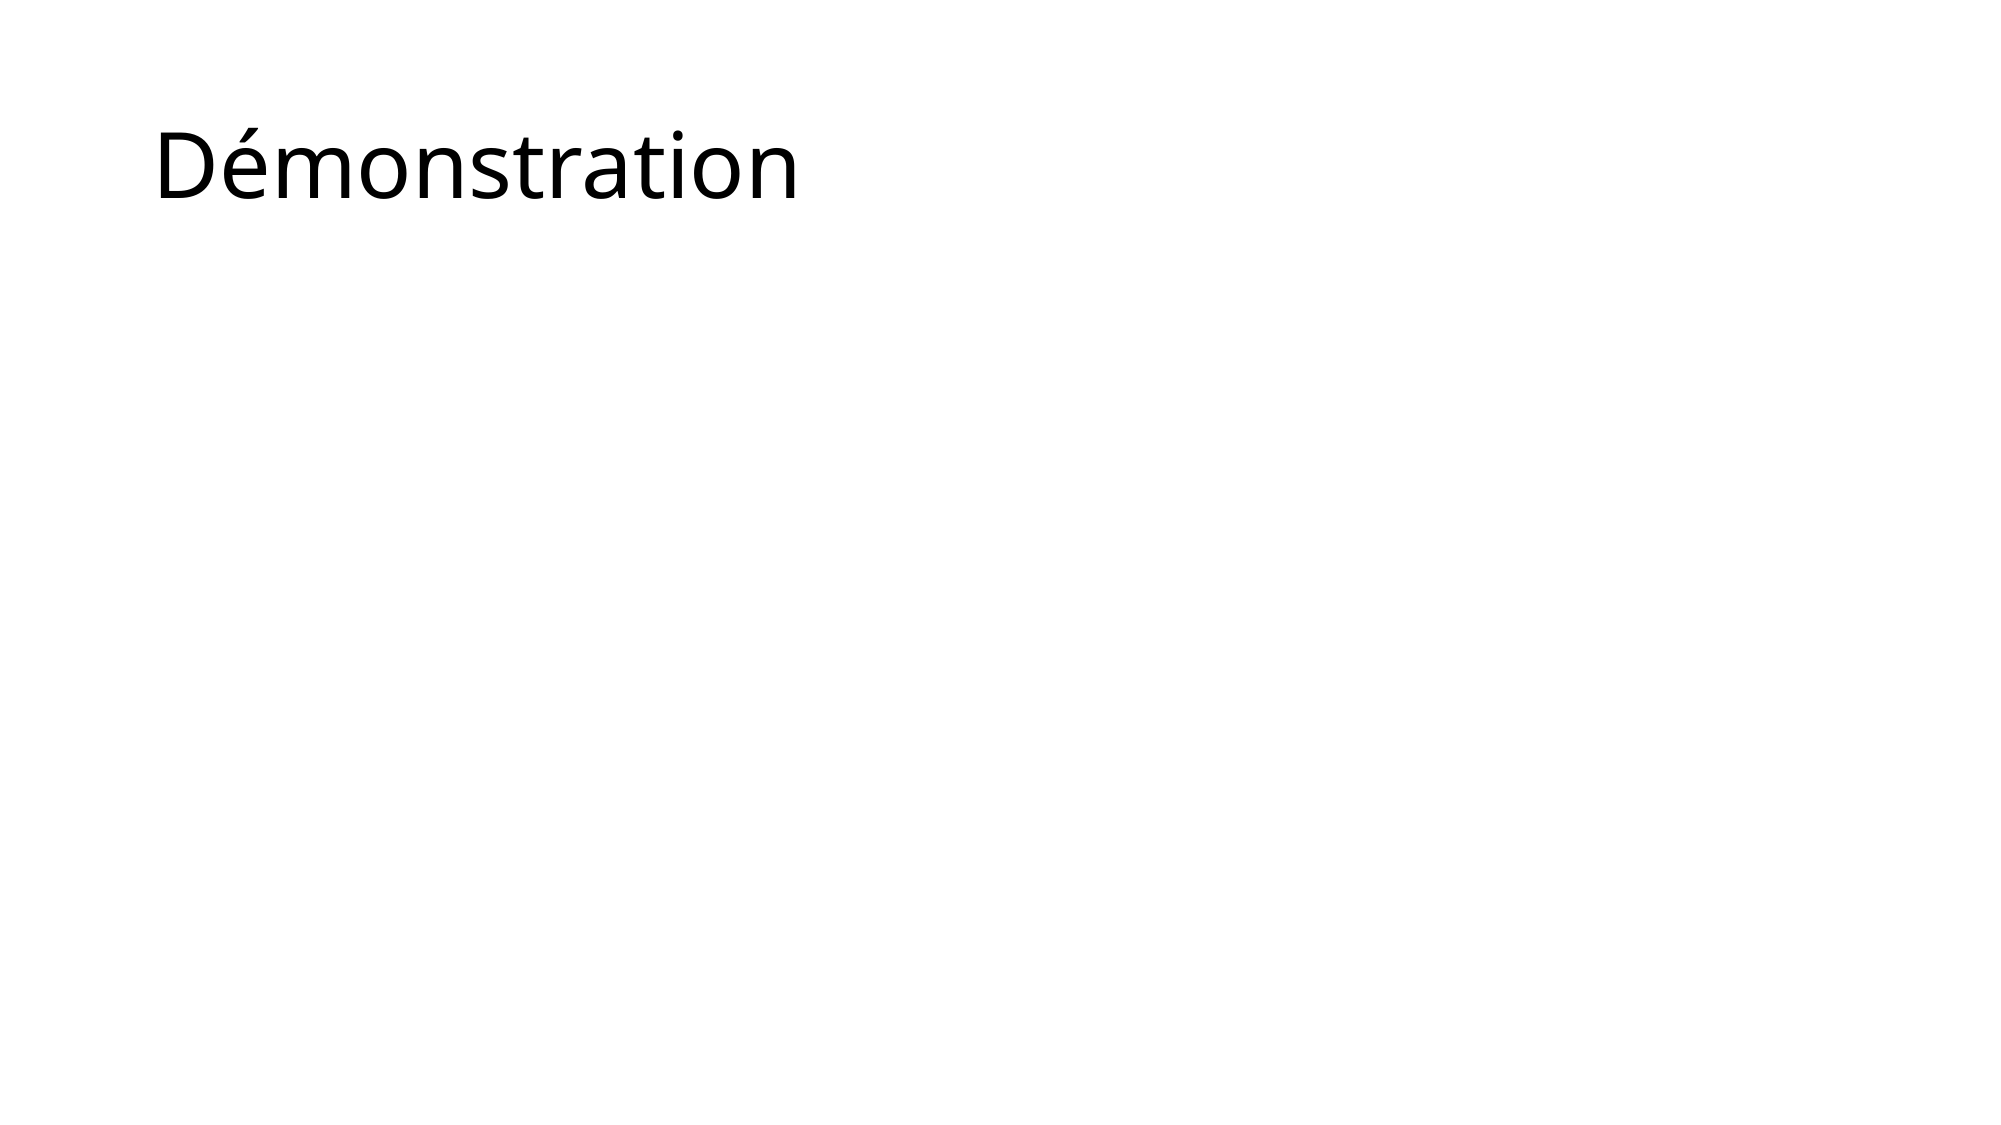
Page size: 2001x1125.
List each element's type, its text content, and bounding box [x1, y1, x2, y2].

title Démonstration [137, 59, 1863, 278]
